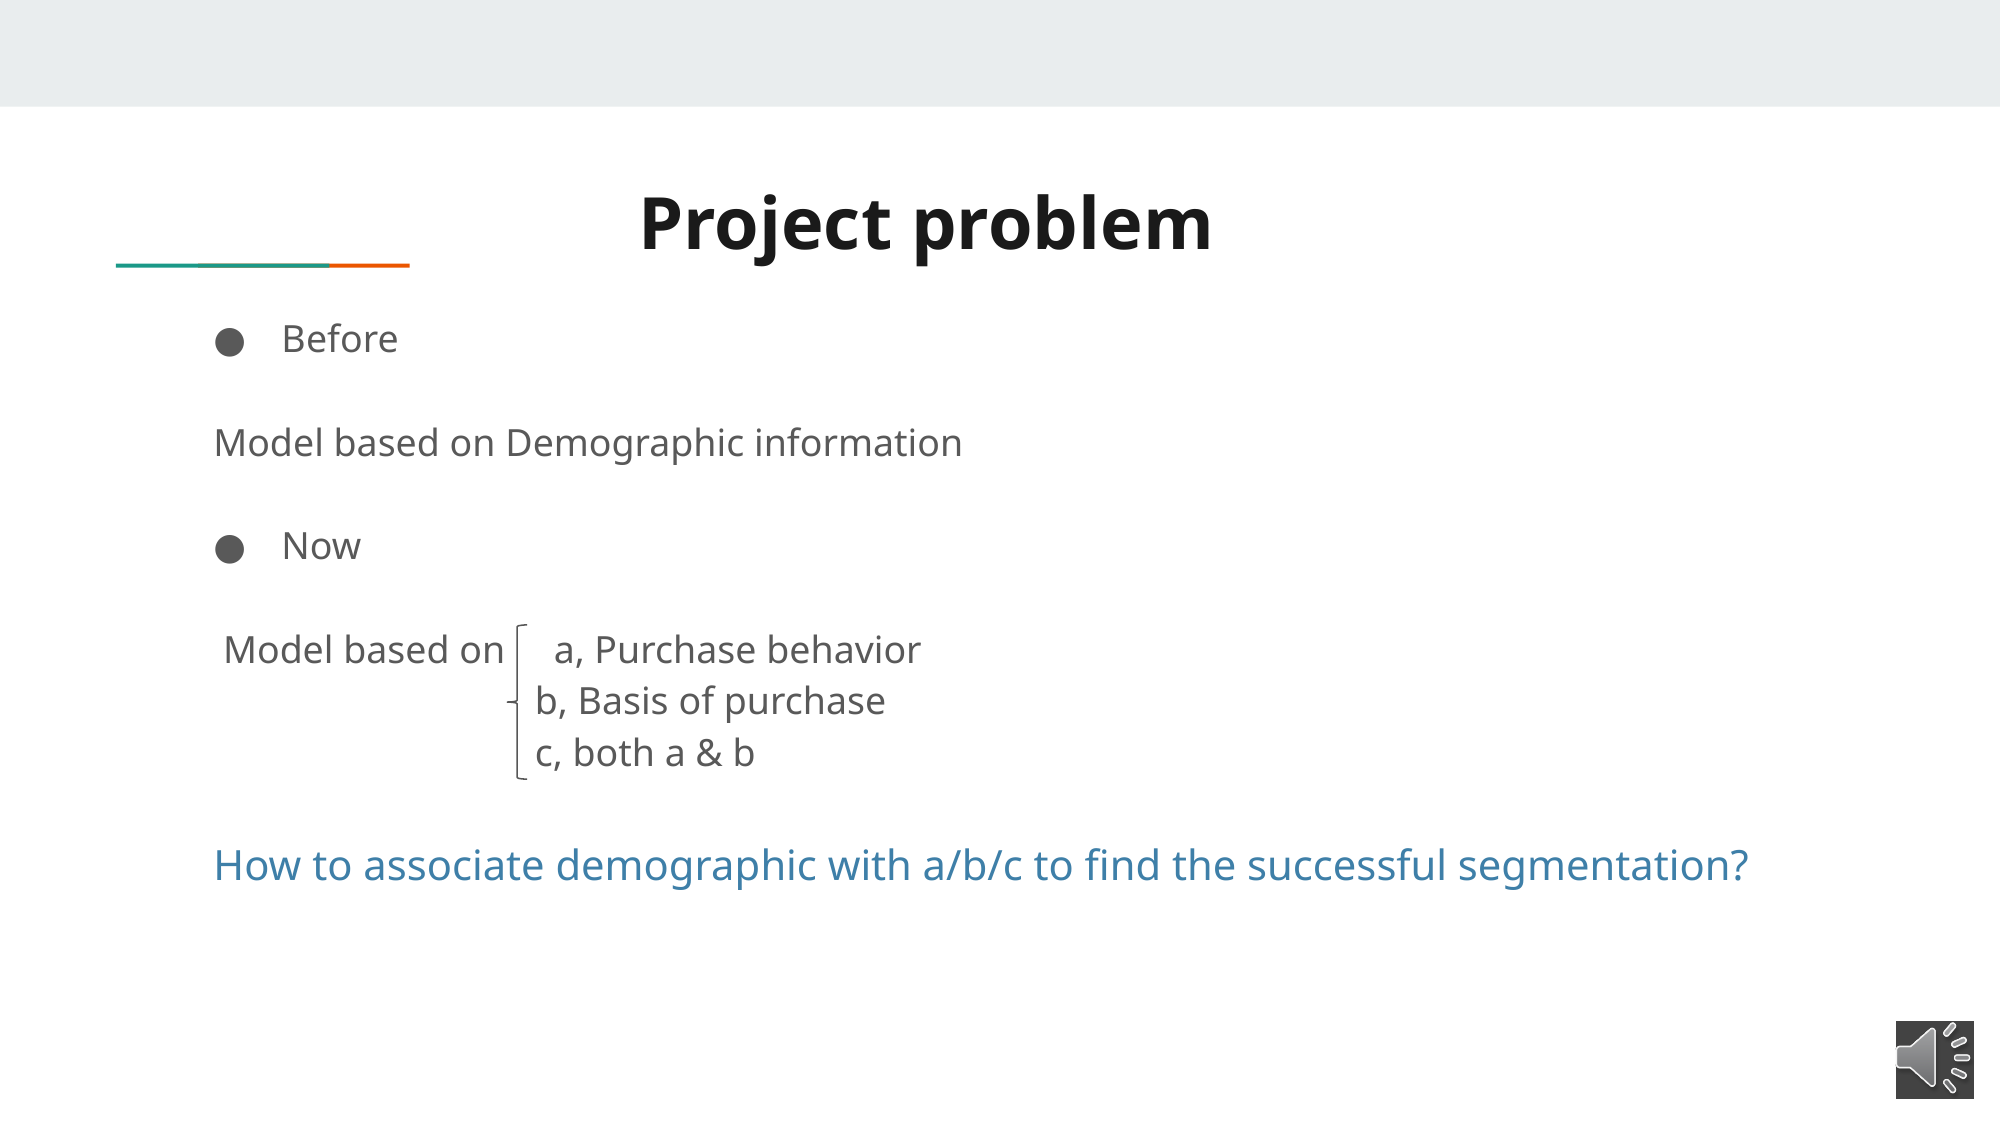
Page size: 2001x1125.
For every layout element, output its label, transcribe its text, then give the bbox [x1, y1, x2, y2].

title Project problem [623, 162, 2000, 280]
picture [1894, 1019, 1976, 1101]
text_box [506, 624, 528, 780]
list Before Model based on Demographic information Now Model based on a, Purchase behavior b, Basis of purchase c, both a & b How to associate demographic with a/b/c to find the successful segmentation? [166, 293, 1849, 883]
